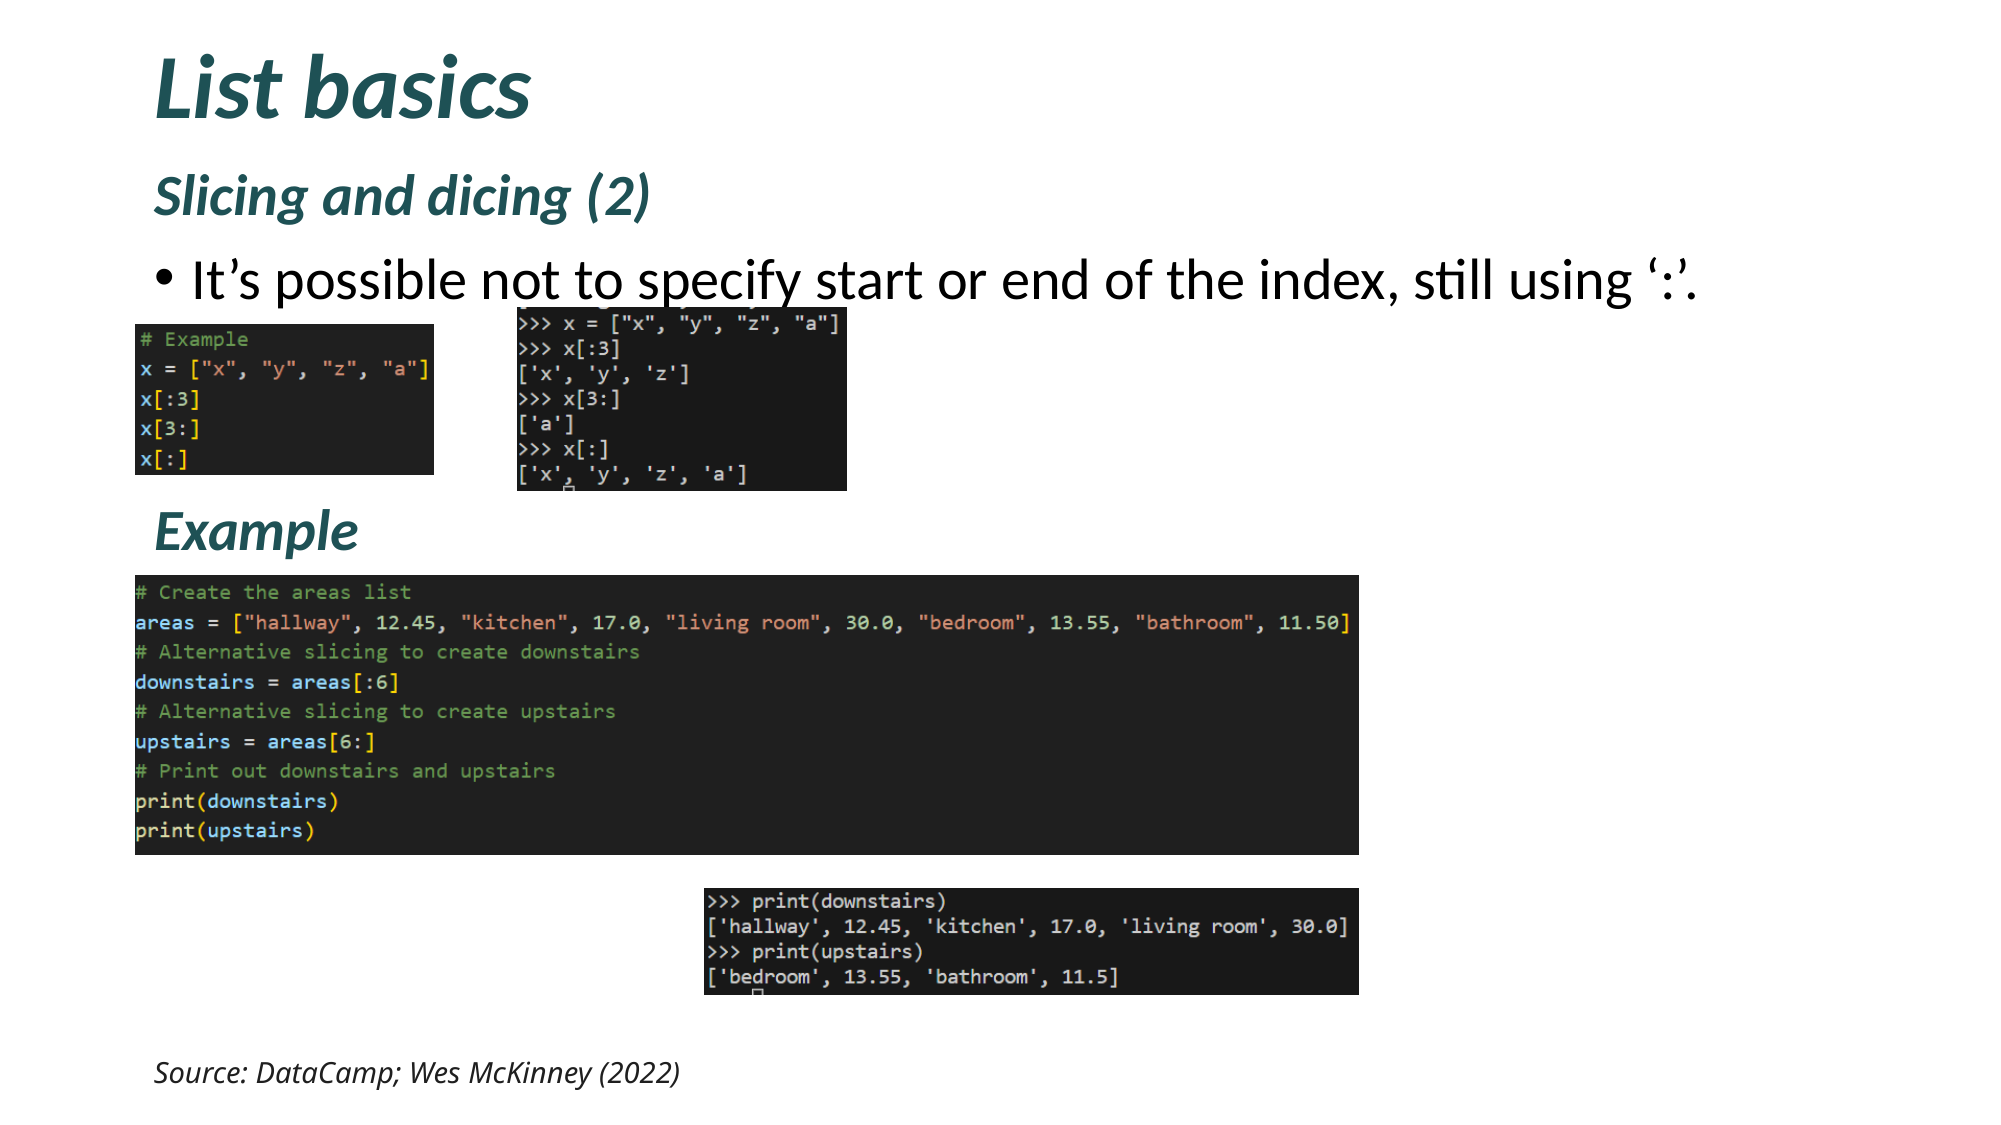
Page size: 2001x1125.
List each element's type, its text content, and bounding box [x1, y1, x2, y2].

picture [704, 888, 1359, 995]
title List basics [139, 20, 1848, 158]
list Slicing and dicing (2) It’s possible not to specify start or end of the index, still using ‘:’. Example [139, 157, 1865, 904]
picture [135, 324, 434, 475]
text_box Source: DataCamp; Wes McKinney (2022) [139, 1046, 1850, 1097]
picture [135, 575, 1359, 855]
picture [517, 307, 847, 491]
